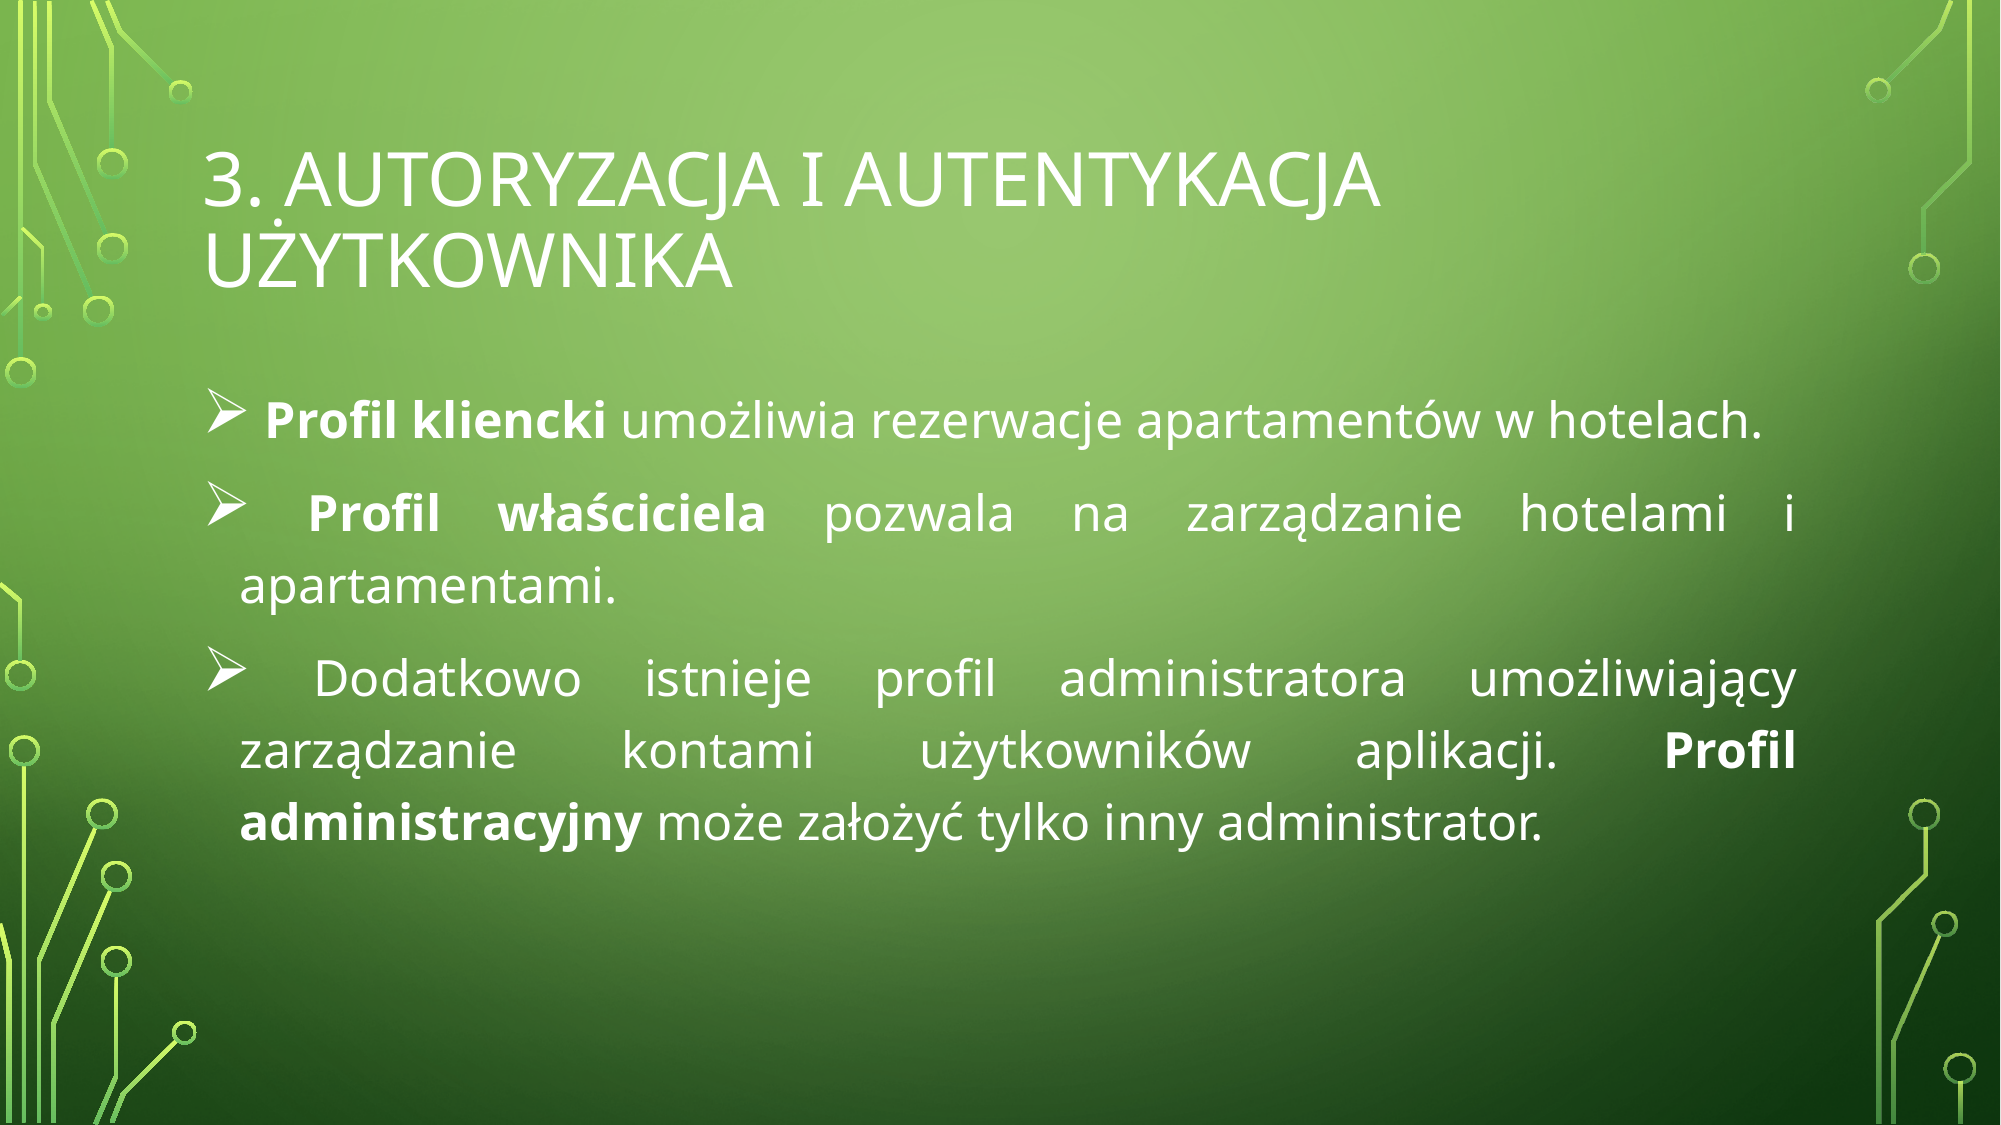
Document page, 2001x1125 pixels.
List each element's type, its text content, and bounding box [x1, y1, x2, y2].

list Profil kliencki umożliwia rezerwacje apartamentów w hotelach. Profil właściciela pozwala na zarządzanie hotelami i apartamentami. Dodatkowo istnieje profil administratora umożliwiający zarządzanie kontami użytkowników aplikacji. Profil administracyjny może założyć tylko inny administrator. [187, 369, 1813, 950]
title 3. Autoryzacja i autentykacja użytkownika [187, 101, 1813, 344]
